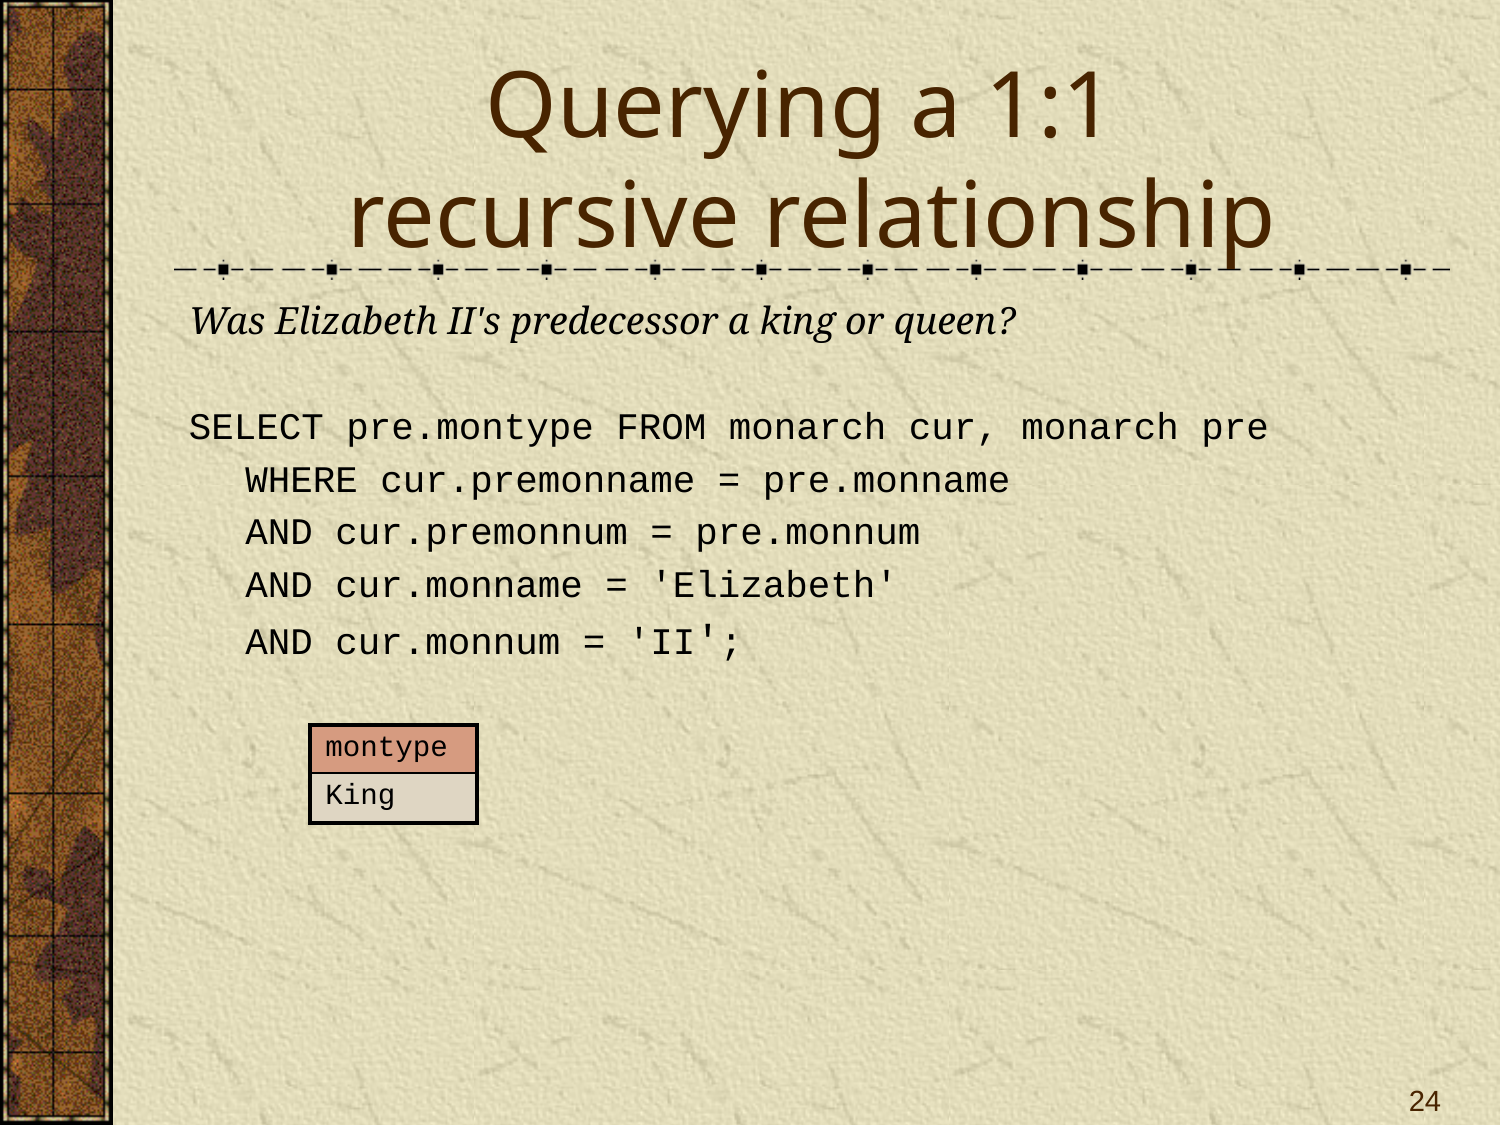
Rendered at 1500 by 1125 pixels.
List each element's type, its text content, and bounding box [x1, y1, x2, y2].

table_header montype [312, 727, 475, 772]
list Was Elizabeth II's predecessor a king or queen? SELECT pre.montype FROM monarch cur, monarch pre WHERE cur.premonname = pre.monname AND cur.premonnum = pre.monnum AND cur.monname = 'Elizabeth' AND cur.monnum = 'II'; [173, 289, 1449, 965]
table_cell King [312, 774, 475, 821]
title Querying a 1:1 recursive relationship [174, 62, 1451, 251]
slide_number 24 [1349, 1049, 1500, 1125]
picture [0, 0, 1500, 1125]
